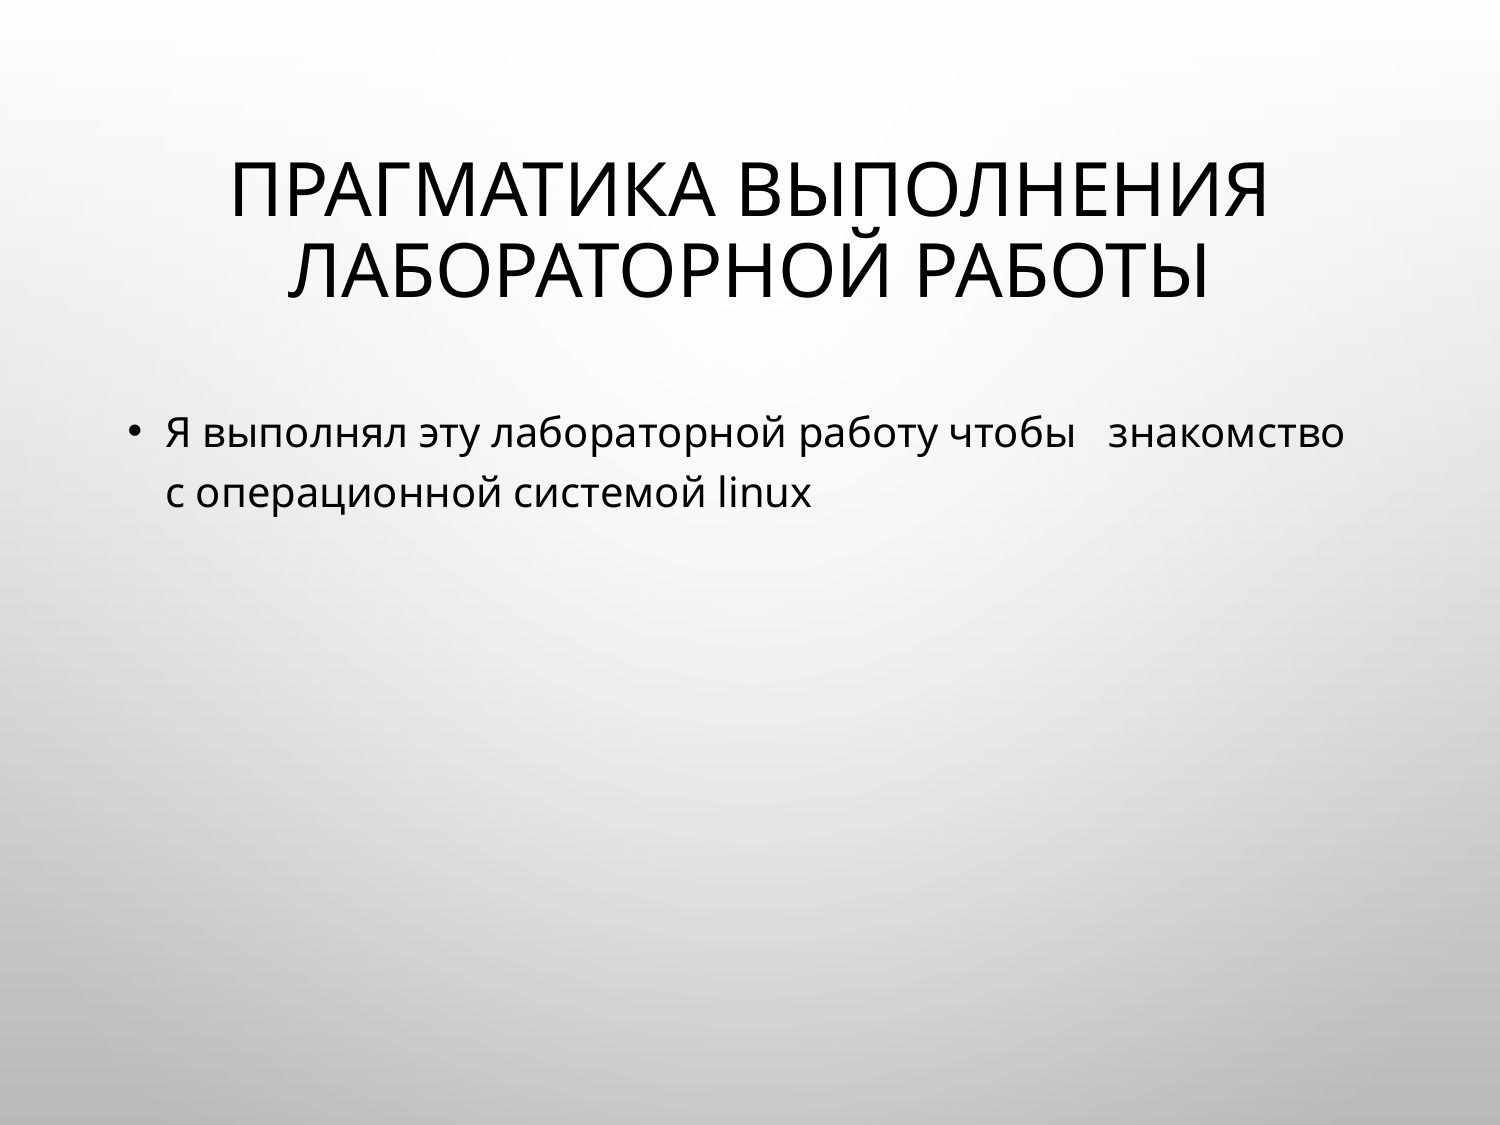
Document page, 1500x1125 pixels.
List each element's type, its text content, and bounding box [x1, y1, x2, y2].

list Я выполнял эту лабораторной работу чтобы знакомство с операционной системой linux [112, 388, 1388, 950]
picture [0, 0, 1500, 1125]
title Прагматика выполнения лабораторной работы [112, 101, 1388, 364]
